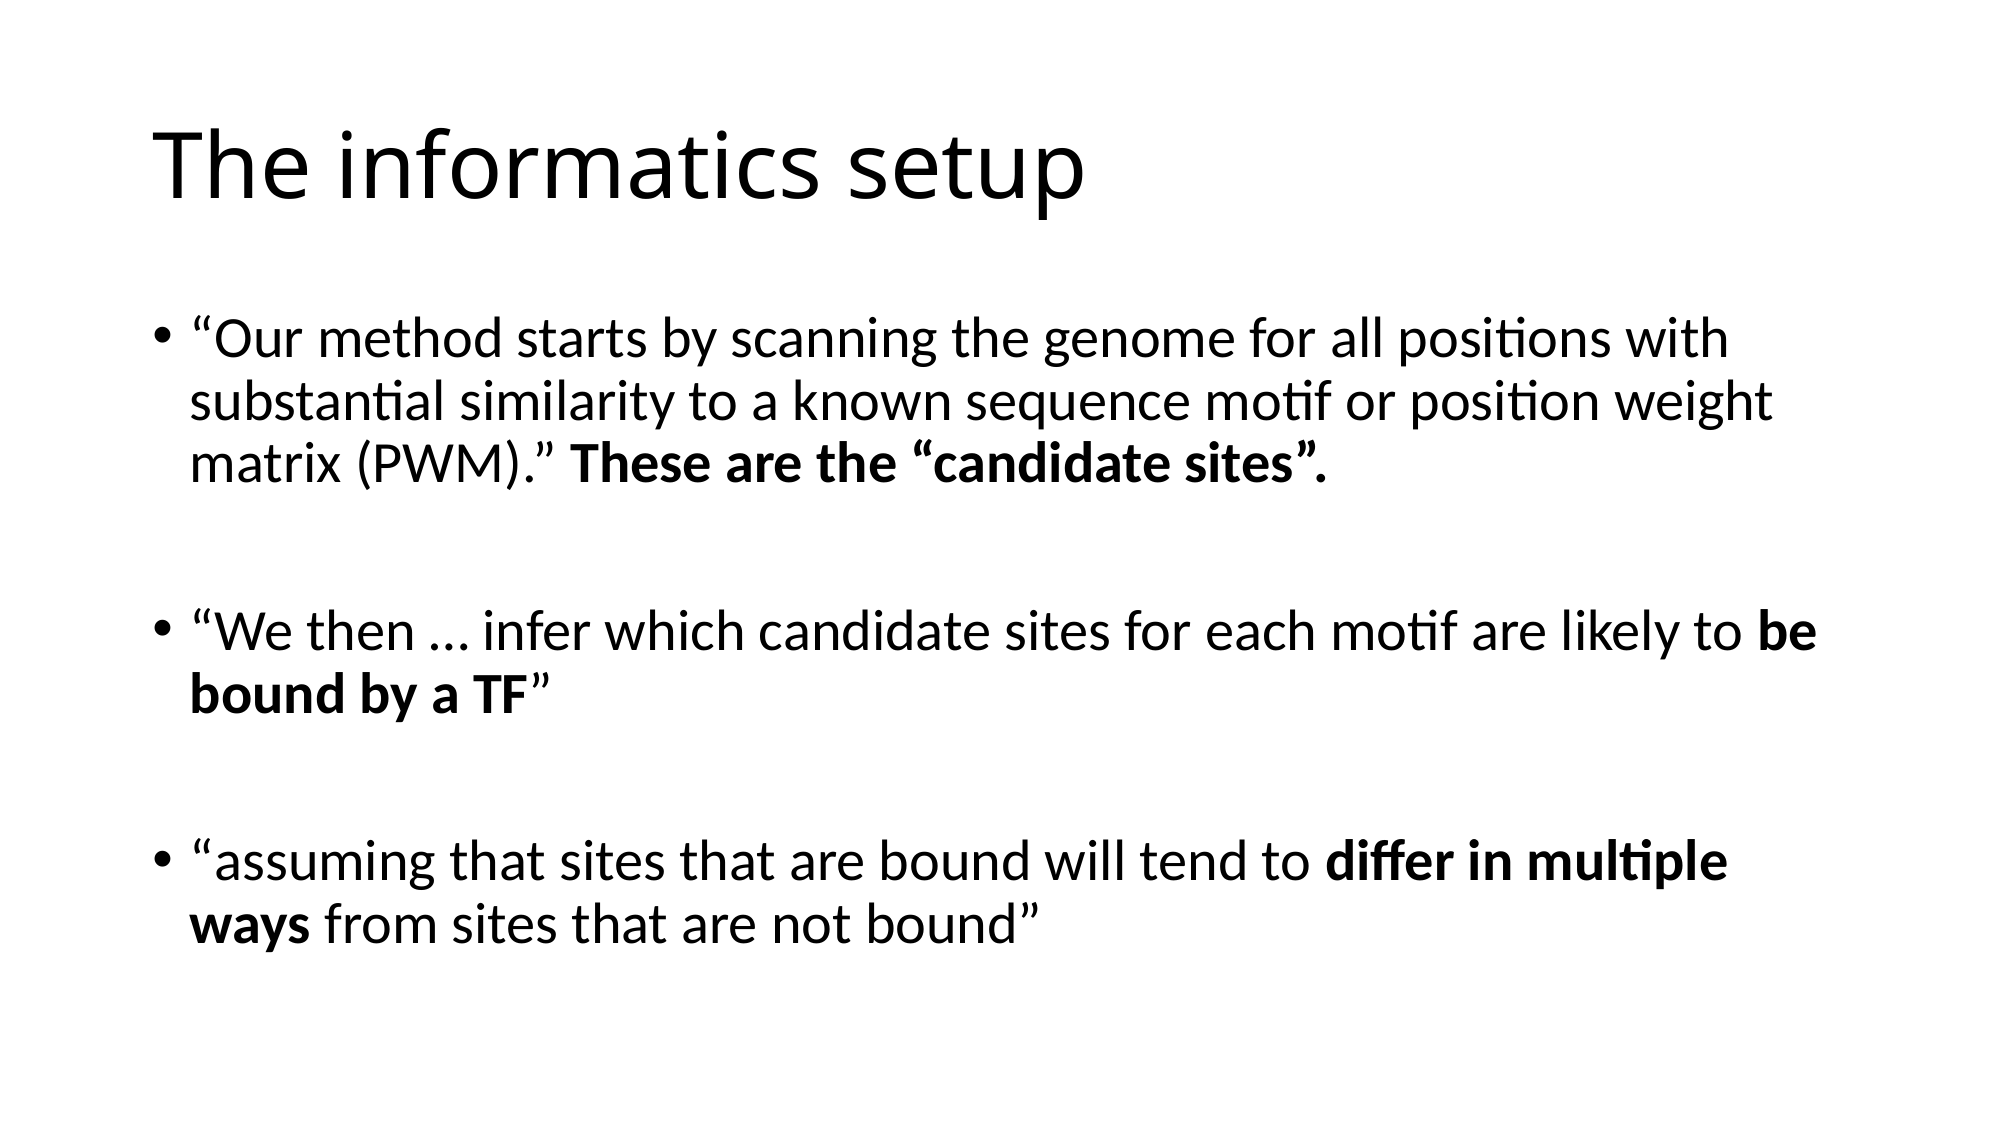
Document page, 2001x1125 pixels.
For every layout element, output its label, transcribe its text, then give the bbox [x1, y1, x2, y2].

title The informatics setup [137, 59, 1863, 278]
list “Our method starts by scanning the genome for all positions with substantial similarity to a known sequence motif or position weight matrix (PWM).” These are the “candidate sites”. “We then … infer which candidate sites for each motif are likely to be bound by a TF” “assuming that sites that are bound will tend to differ in multiple ways from sites that are not bound” [137, 299, 1863, 1014]
